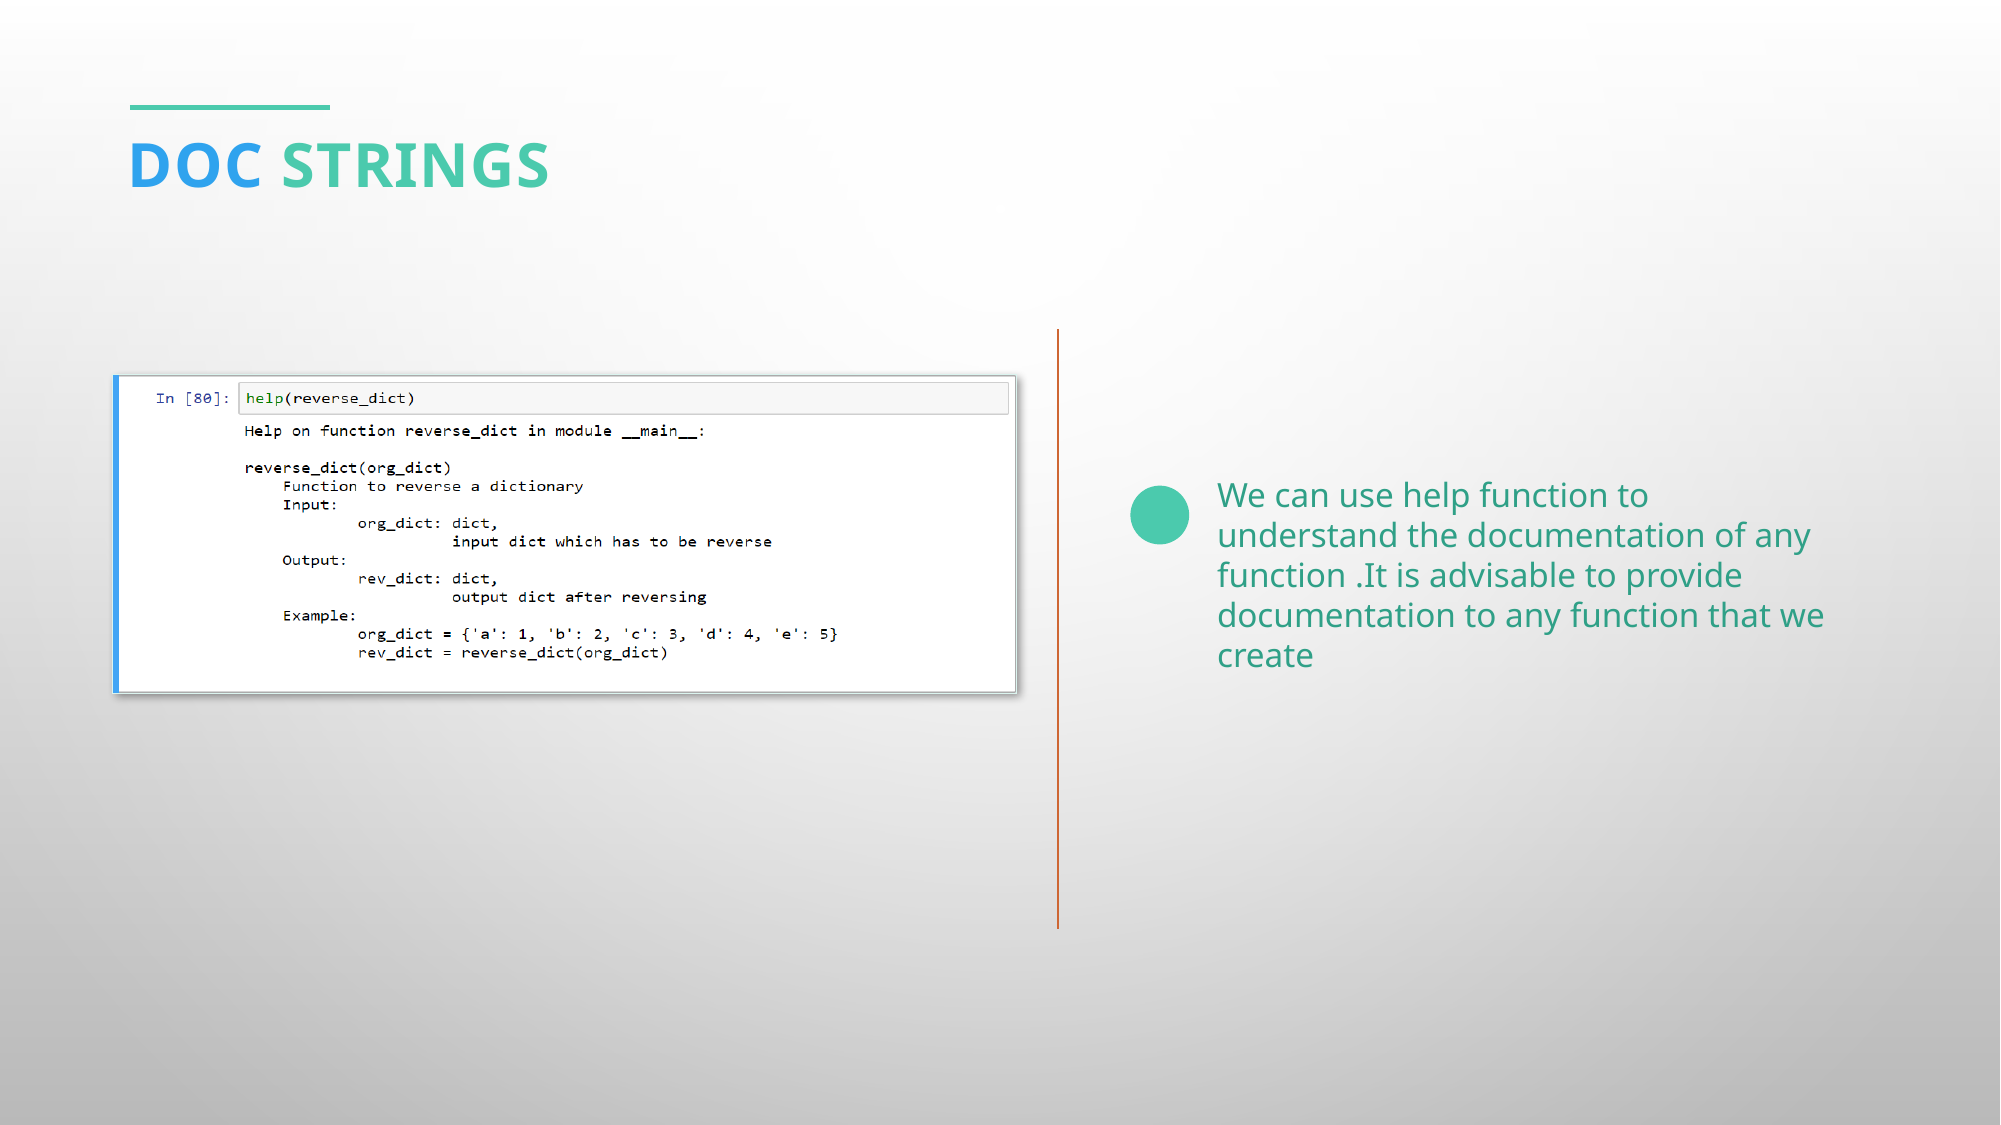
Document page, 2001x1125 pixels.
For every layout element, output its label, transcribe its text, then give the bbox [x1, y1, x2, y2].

picture [0, 0, 2000, 1125]
list DOC STRINGS [127, 125, 1868, 210]
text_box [1128, 473, 1839, 636]
